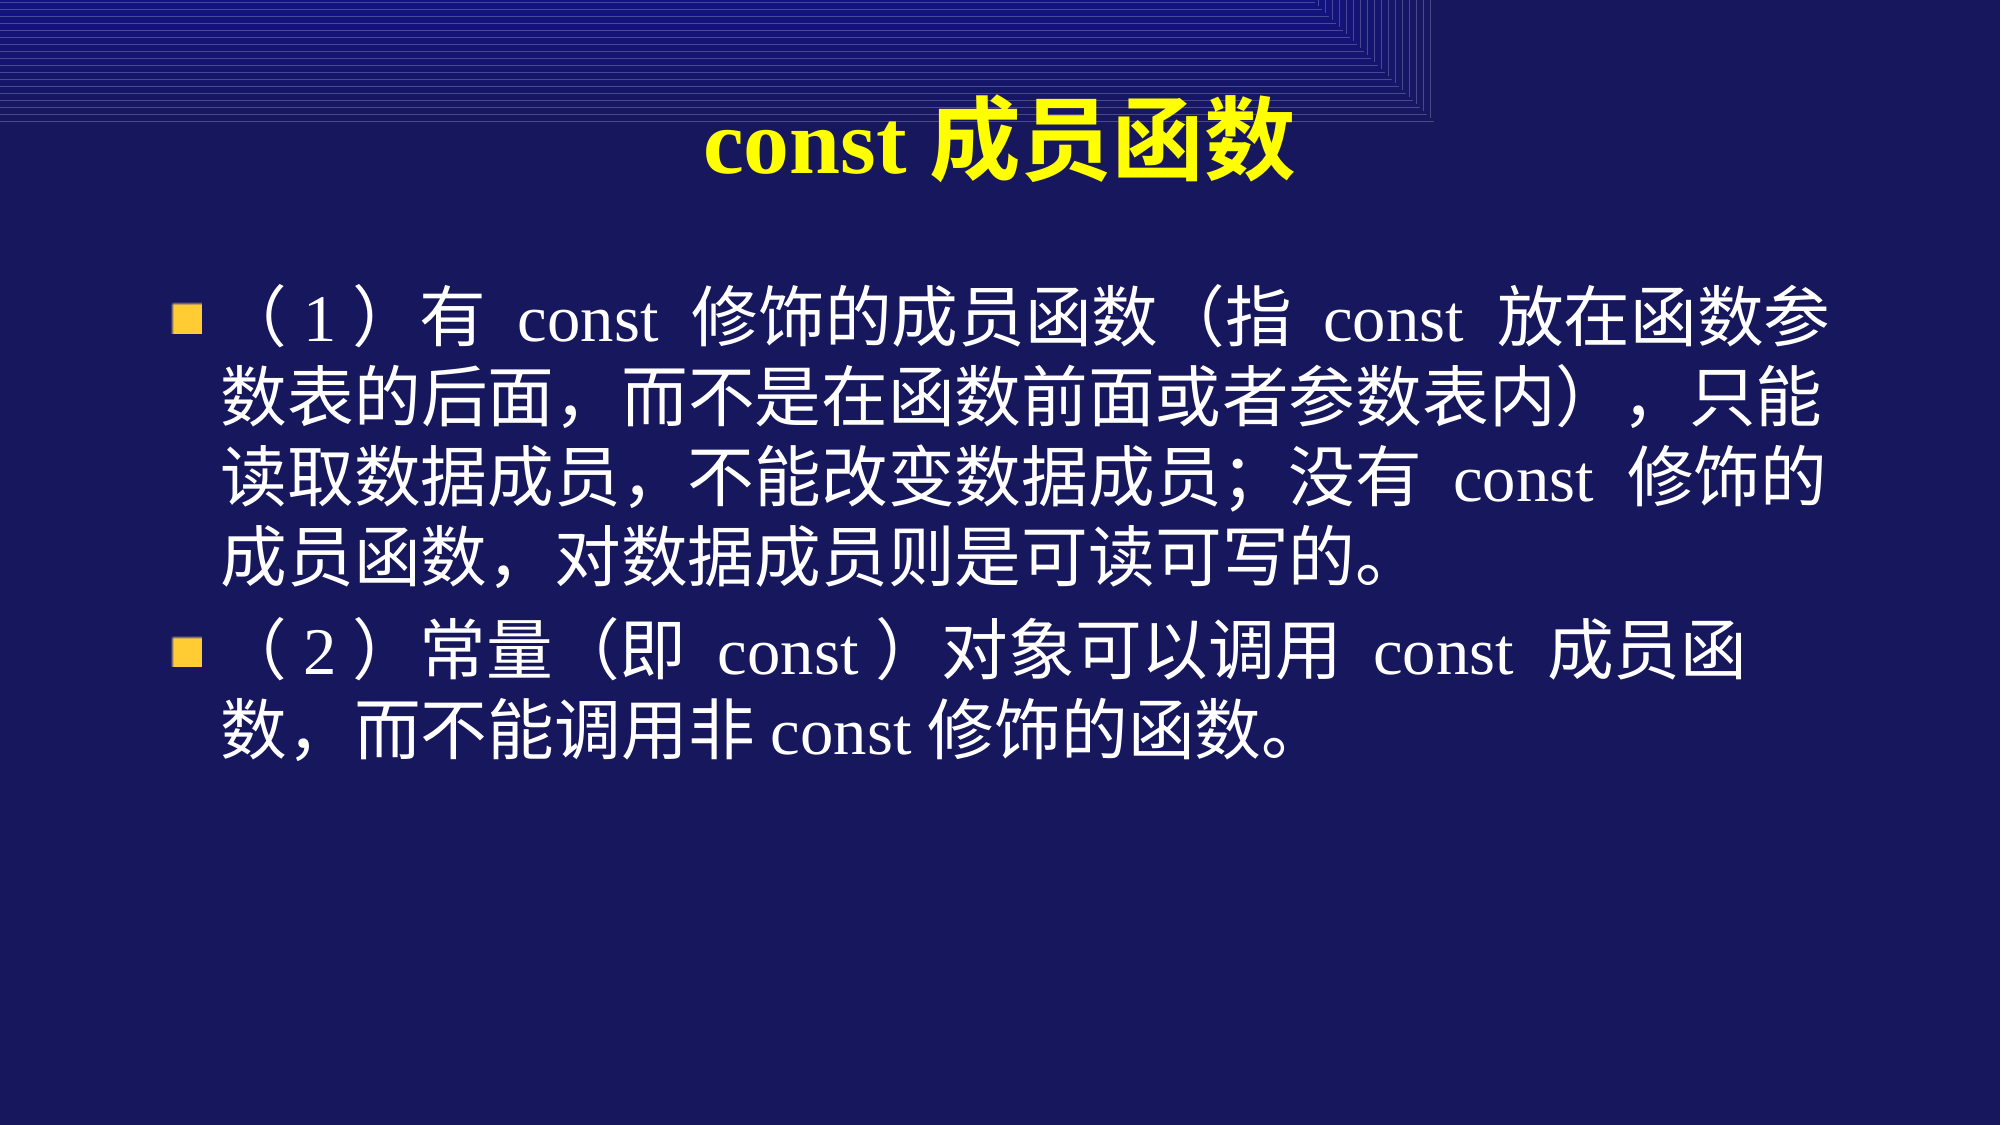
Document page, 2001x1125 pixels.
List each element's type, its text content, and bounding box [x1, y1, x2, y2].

title const成员函数 [149, 42, 1850, 231]
list （1）有 const 修饰的成员函数（指 const 放在函数参数表的后面，而不是在函数前面或者参数表内），只能读取数据成员，不能改变数据成员；没有 const 修饰的成员函数，对数据成员则是可读可写的。 （2）常量（即 const）对象可以调用 const 成员函数，而不能调用非const修饰的函数。 [149, 267, 1850, 1059]
picture [164, 629, 202, 667]
picture [164, 295, 202, 334]
